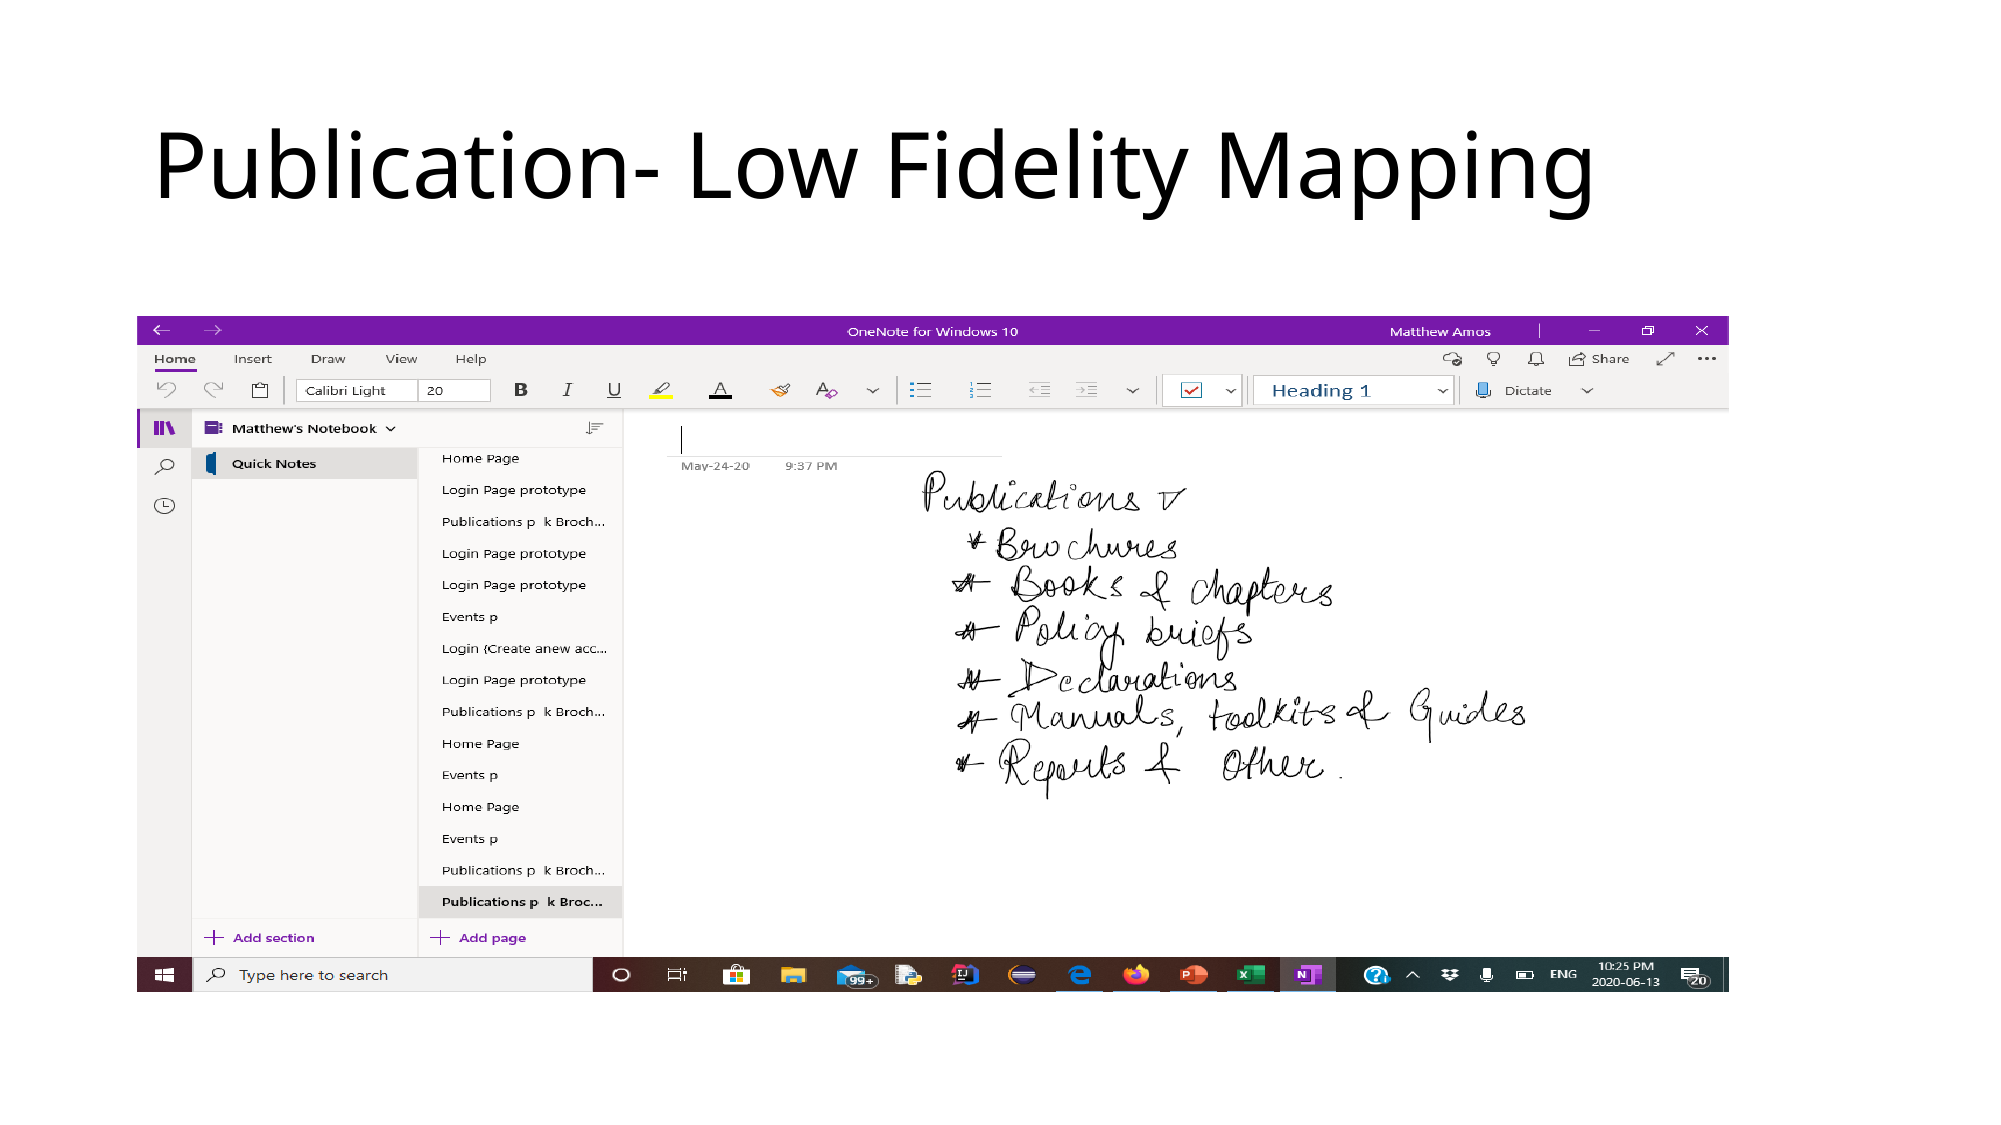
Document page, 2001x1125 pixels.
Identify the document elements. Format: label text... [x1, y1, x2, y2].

picture [137, 316, 1729, 992]
title Publication- Low Fidelity Mapping [137, 59, 1863, 278]
